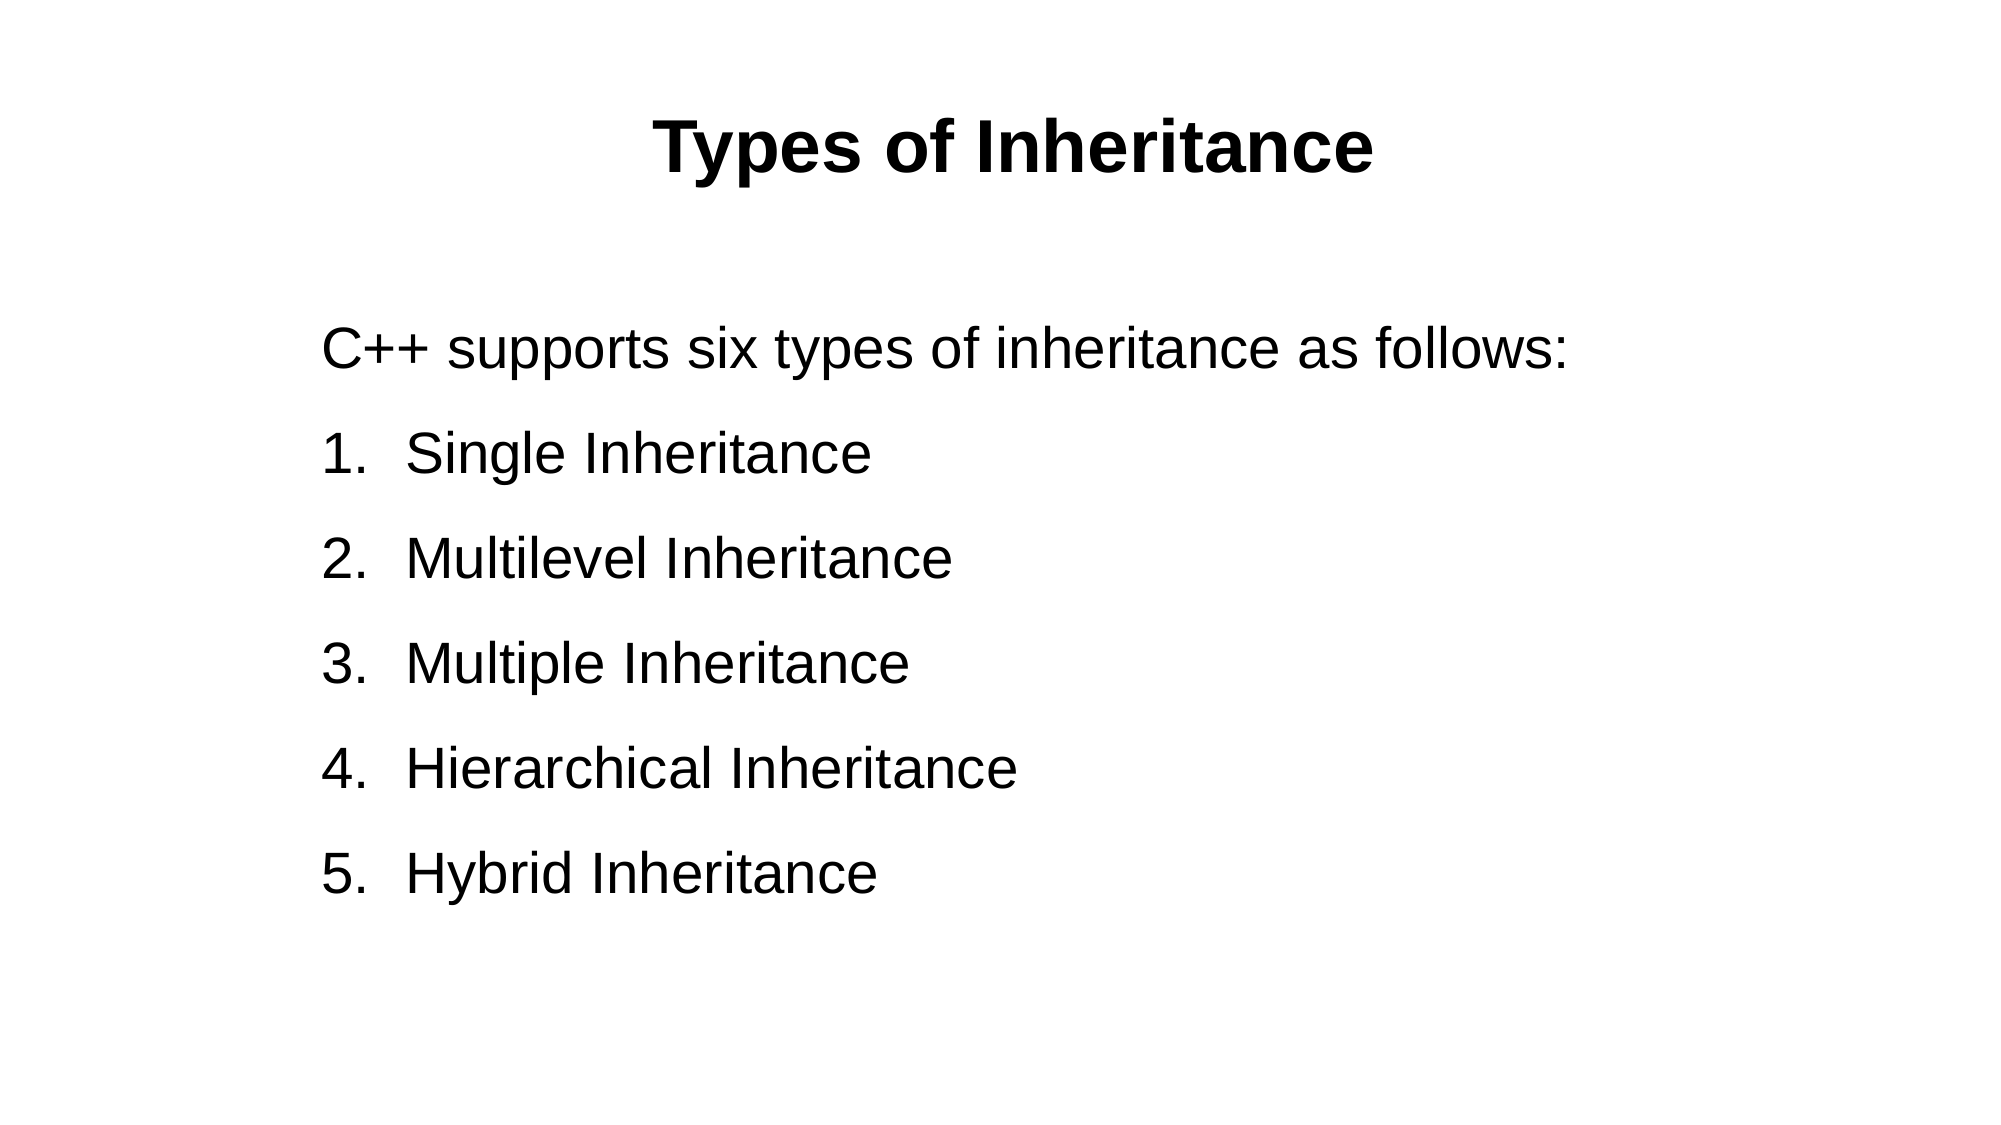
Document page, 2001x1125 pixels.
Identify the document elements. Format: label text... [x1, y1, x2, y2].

text_box Types of Inheritance [637, 89, 1391, 195]
text_box C++ supports six types of inheritance as follows: Single Inheritance Multilevel Inheritance Multiple Inheritance Hierarchical Inheritance Hybrid Inheritance [306, 302, 1694, 913]
